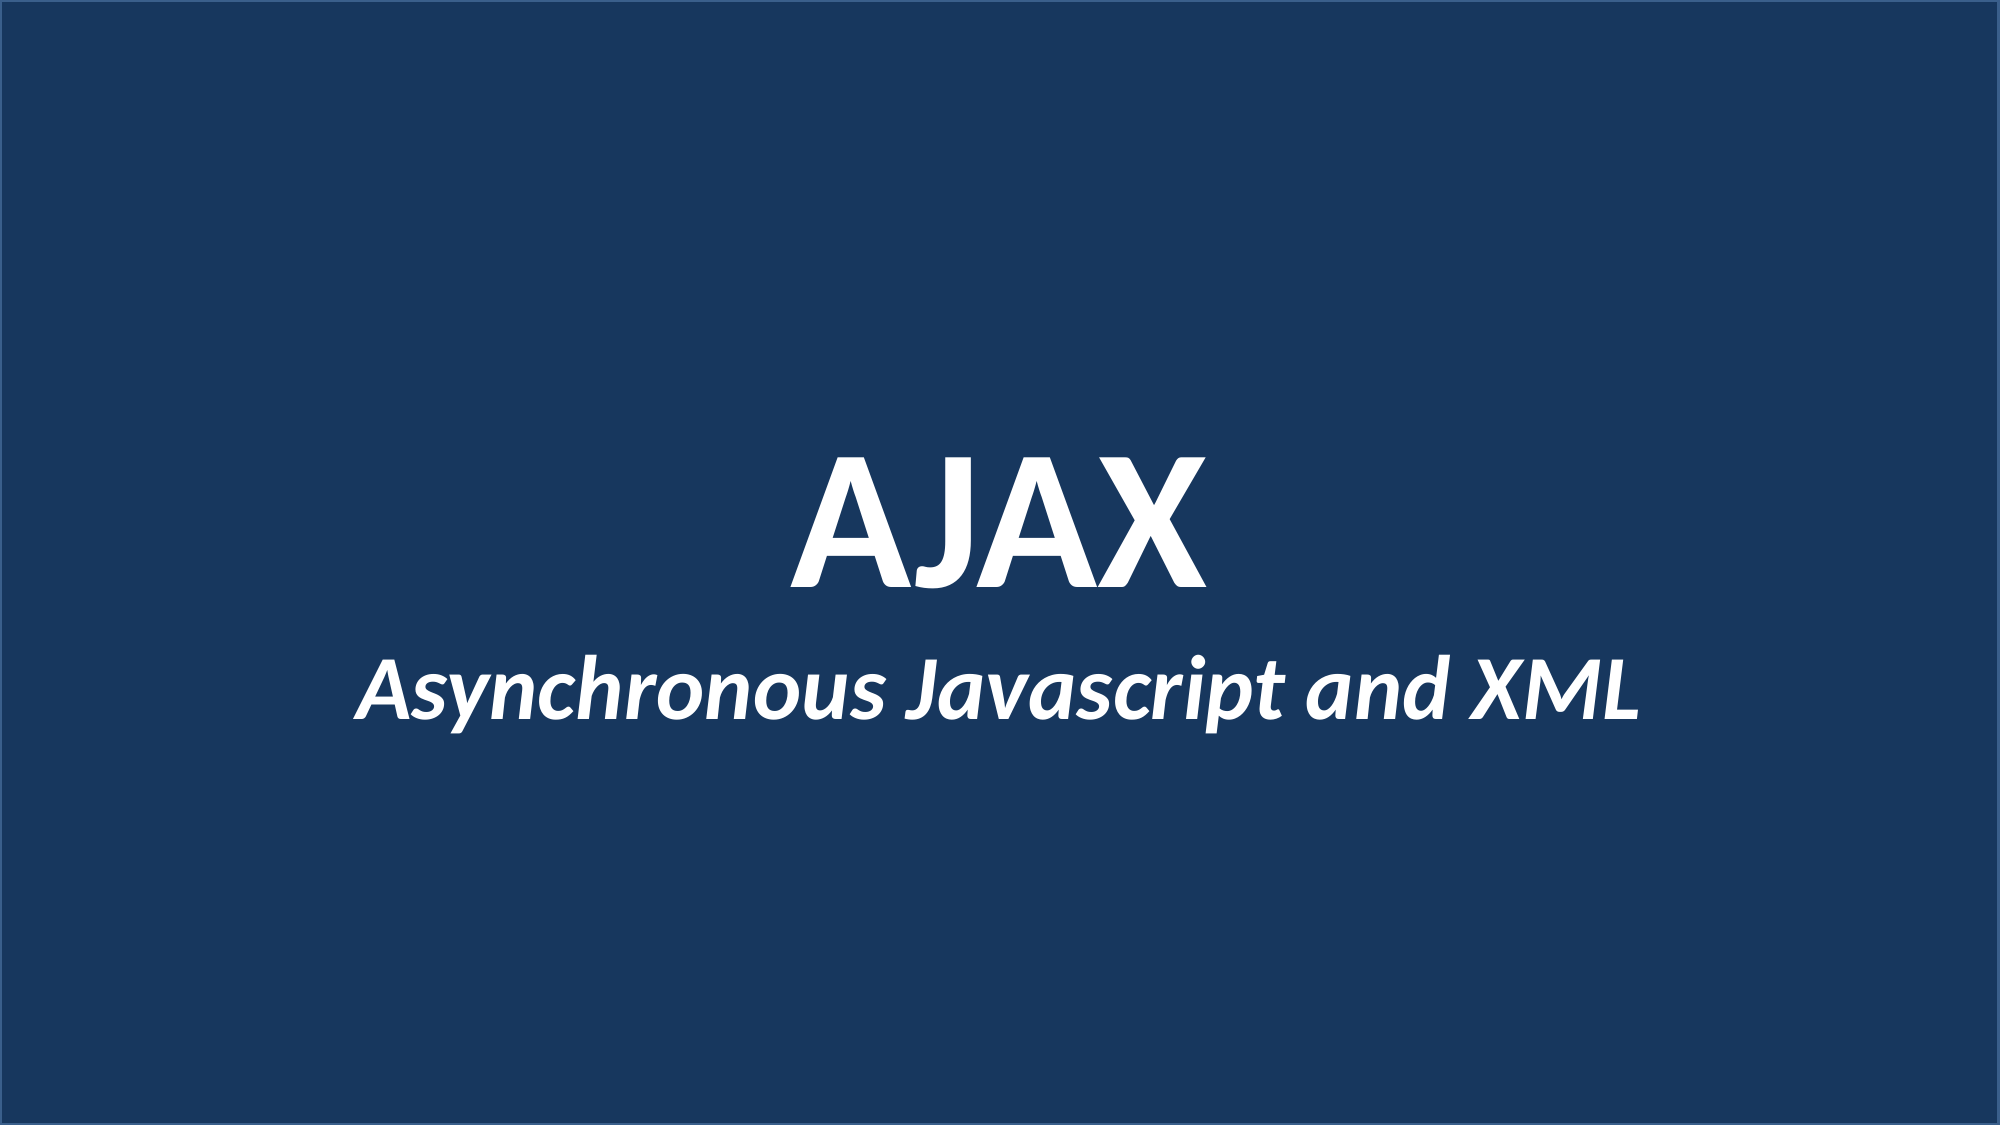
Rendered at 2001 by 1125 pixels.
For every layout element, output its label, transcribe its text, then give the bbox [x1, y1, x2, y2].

text_box AJAX Asynchronous Javascript and XML [0, 0, 2000, 1125]
